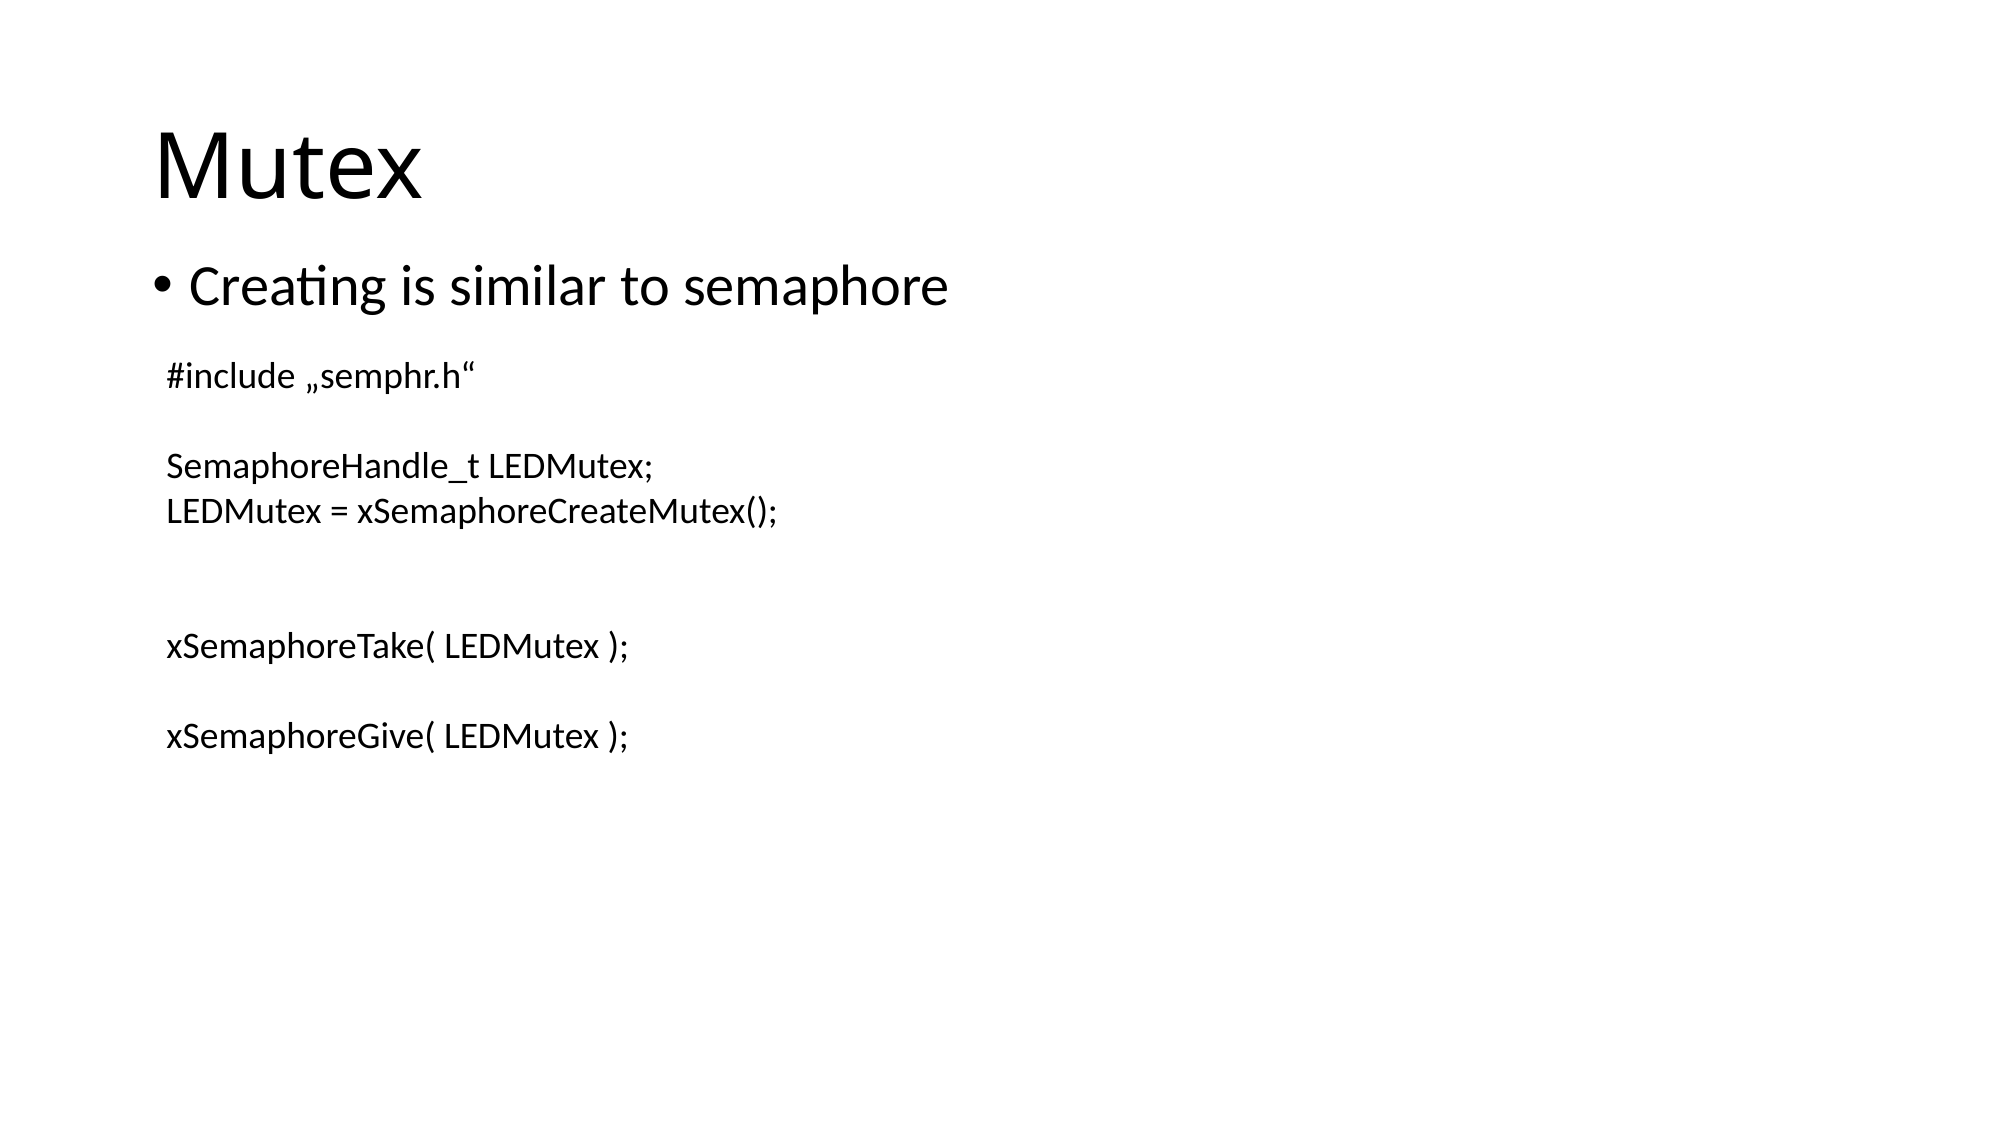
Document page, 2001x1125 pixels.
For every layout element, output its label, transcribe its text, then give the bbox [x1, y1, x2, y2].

text_box #include „semphr.h“ SemaphoreHandle_t LEDMutex; LEDMutex = xSemaphoreCreateMutex(); xSemaphoreTake( LEDMutex ); xSemaphoreGive( LEDMutex ); [151, 343, 1276, 809]
list Creating is similar to semaphore [137, 247, 1863, 330]
title Mutex [137, 59, 1863, 247]
